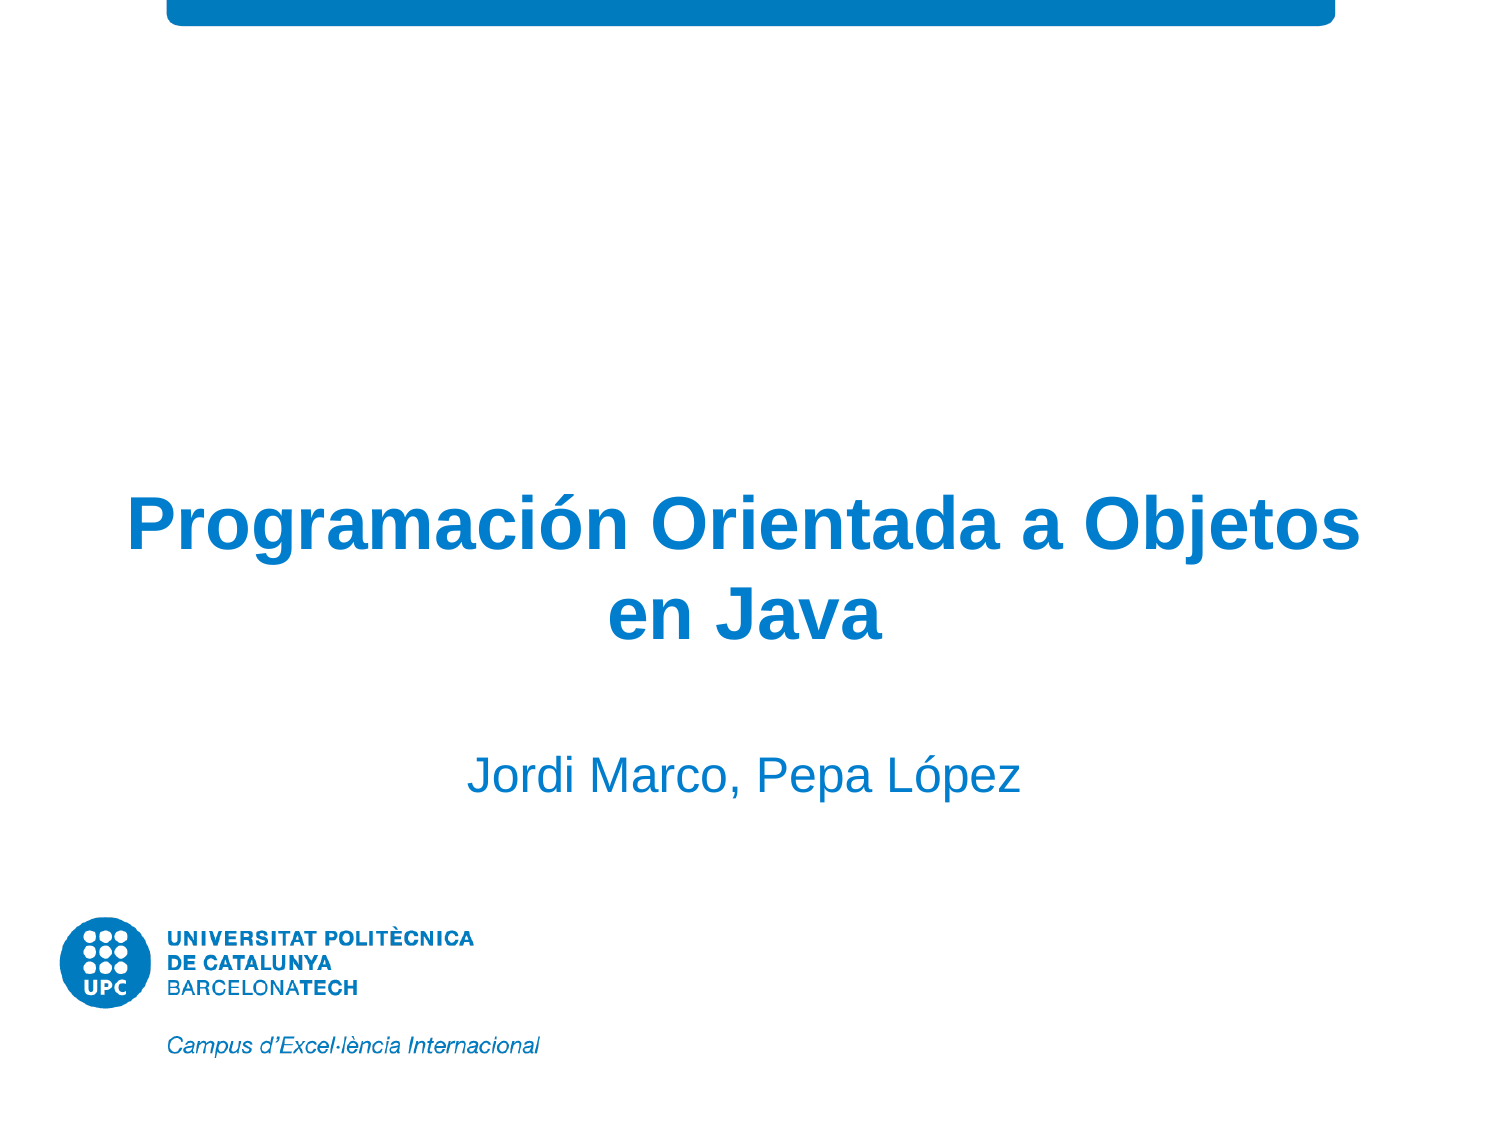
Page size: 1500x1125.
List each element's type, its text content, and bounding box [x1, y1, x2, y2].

text_box Jordi Marco, Pepa López [100, 734, 1390, 810]
picture [117, 0, 1372, 59]
picture [35, 894, 580, 1077]
title Programación Orientada a Objetos en Java [100, 466, 1390, 665]
